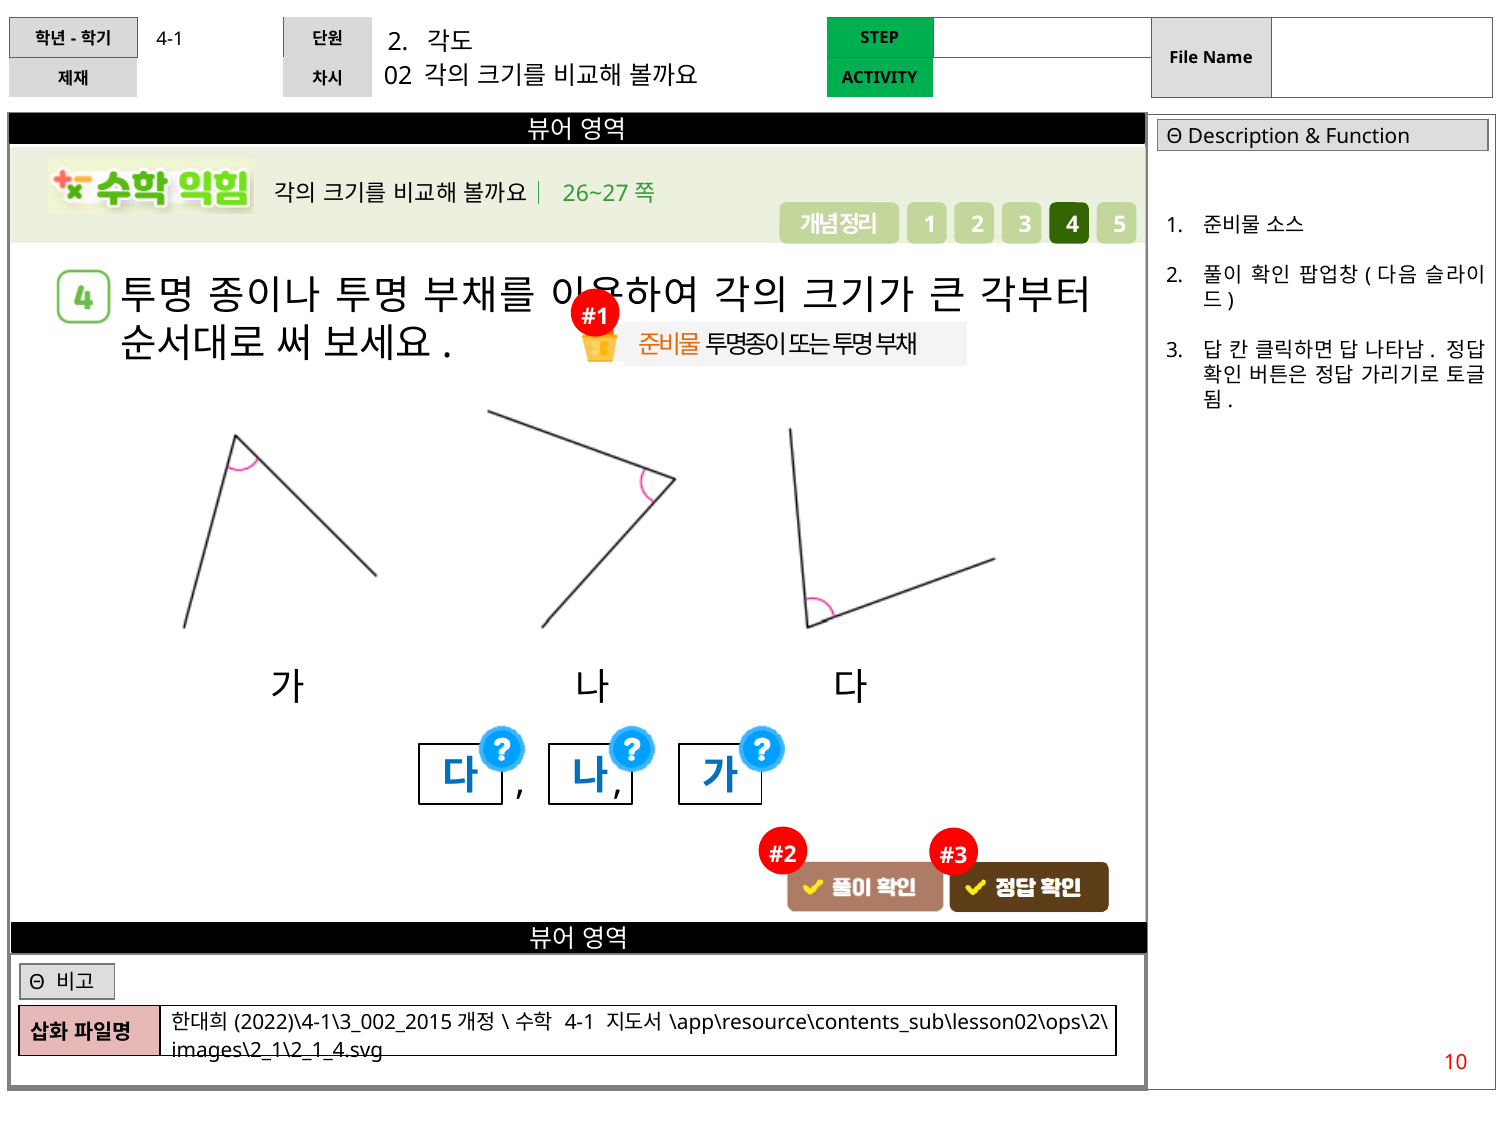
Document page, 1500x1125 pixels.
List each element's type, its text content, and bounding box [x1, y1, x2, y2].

text_box 2. 각도 [372, 18, 828, 43]
text_box 4 [1047, 200, 1092, 246]
picture [48, 158, 254, 214]
text_box 3 [999, 200, 1044, 246]
text_box , , [500, 749, 739, 810]
text_box #3 [927, 825, 981, 858]
text_box 준비물 소스 풀이 확인 팝업창(다음 슬라이드) 답 칸 클릭하면 답 나타남. 정답 확인 버튼은 정답 가리기로 토글 됨. [1151, 179, 1500, 519]
picture [731, 720, 792, 780]
text_box 다 [419, 744, 502, 805]
text_box 가 [679, 744, 762, 805]
picture [472, 720, 532, 780]
text_box 나 [549, 744, 632, 805]
picture [602, 720, 662, 780]
text_box #2 [756, 824, 810, 877]
table_header 한대희(2022)\4-1\3_002_2015개정\수학 4-1 지도서\app\resource\contents_sub\lesson02\ops\2\images\2_1\2_1_4.svg [161, 1006, 1115, 1055]
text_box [578, 314, 968, 368]
text_box 2 [952, 200, 997, 246]
text_box 1 [904, 200, 949, 246]
text_box 02 각의 크기를 비교해 볼까요 [369, 52, 787, 98]
text_box 각의 크기를 비교해 볼까요│ 26~27쪽 [259, 171, 808, 214]
text_box 5 [1094, 200, 1139, 246]
text_box #1 [568, 286, 622, 327]
text_box 투명 종이나 투명 부채를 이용하여 각의 크기가 큰 각부터 순서대로 써 보세요. [105, 263, 1109, 373]
picture [784, 858, 944, 913]
text_box 4-1 [141, 18, 284, 55]
picture [145, 392, 1012, 716]
table_header 삽화 파일명 [20, 1006, 159, 1055]
text_box 개념 정리 [777, 200, 902, 246]
picture [948, 858, 1111, 913]
picture [51, 266, 114, 327]
table_header Θ Description & Function [1158, 120, 1487, 150]
